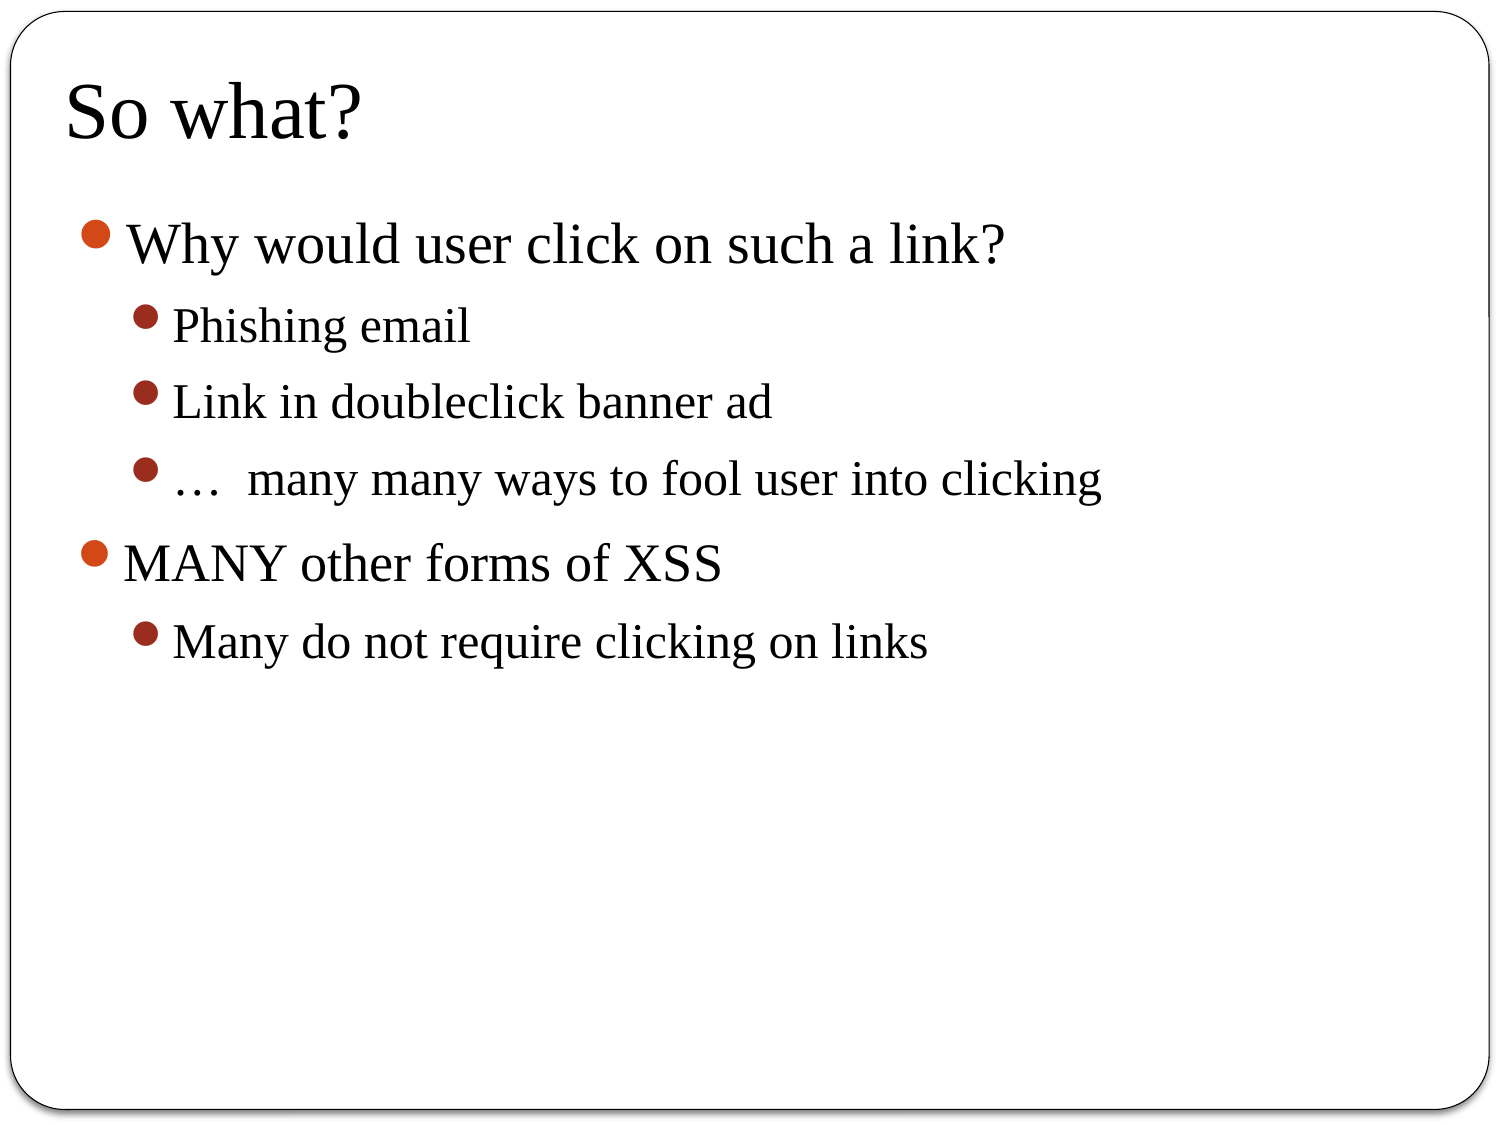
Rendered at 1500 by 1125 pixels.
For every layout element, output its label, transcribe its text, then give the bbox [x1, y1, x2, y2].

slide_number 44 [1187, 1050, 1500, 1125]
list Why would user click on such a link? Phishing email Link in doubleclick banner ad … many many ways to fool user into clicking MANY other forms of XSS Many do not require clicking on links [62, 187, 1338, 938]
title So what? [50, 50, 1325, 171]
